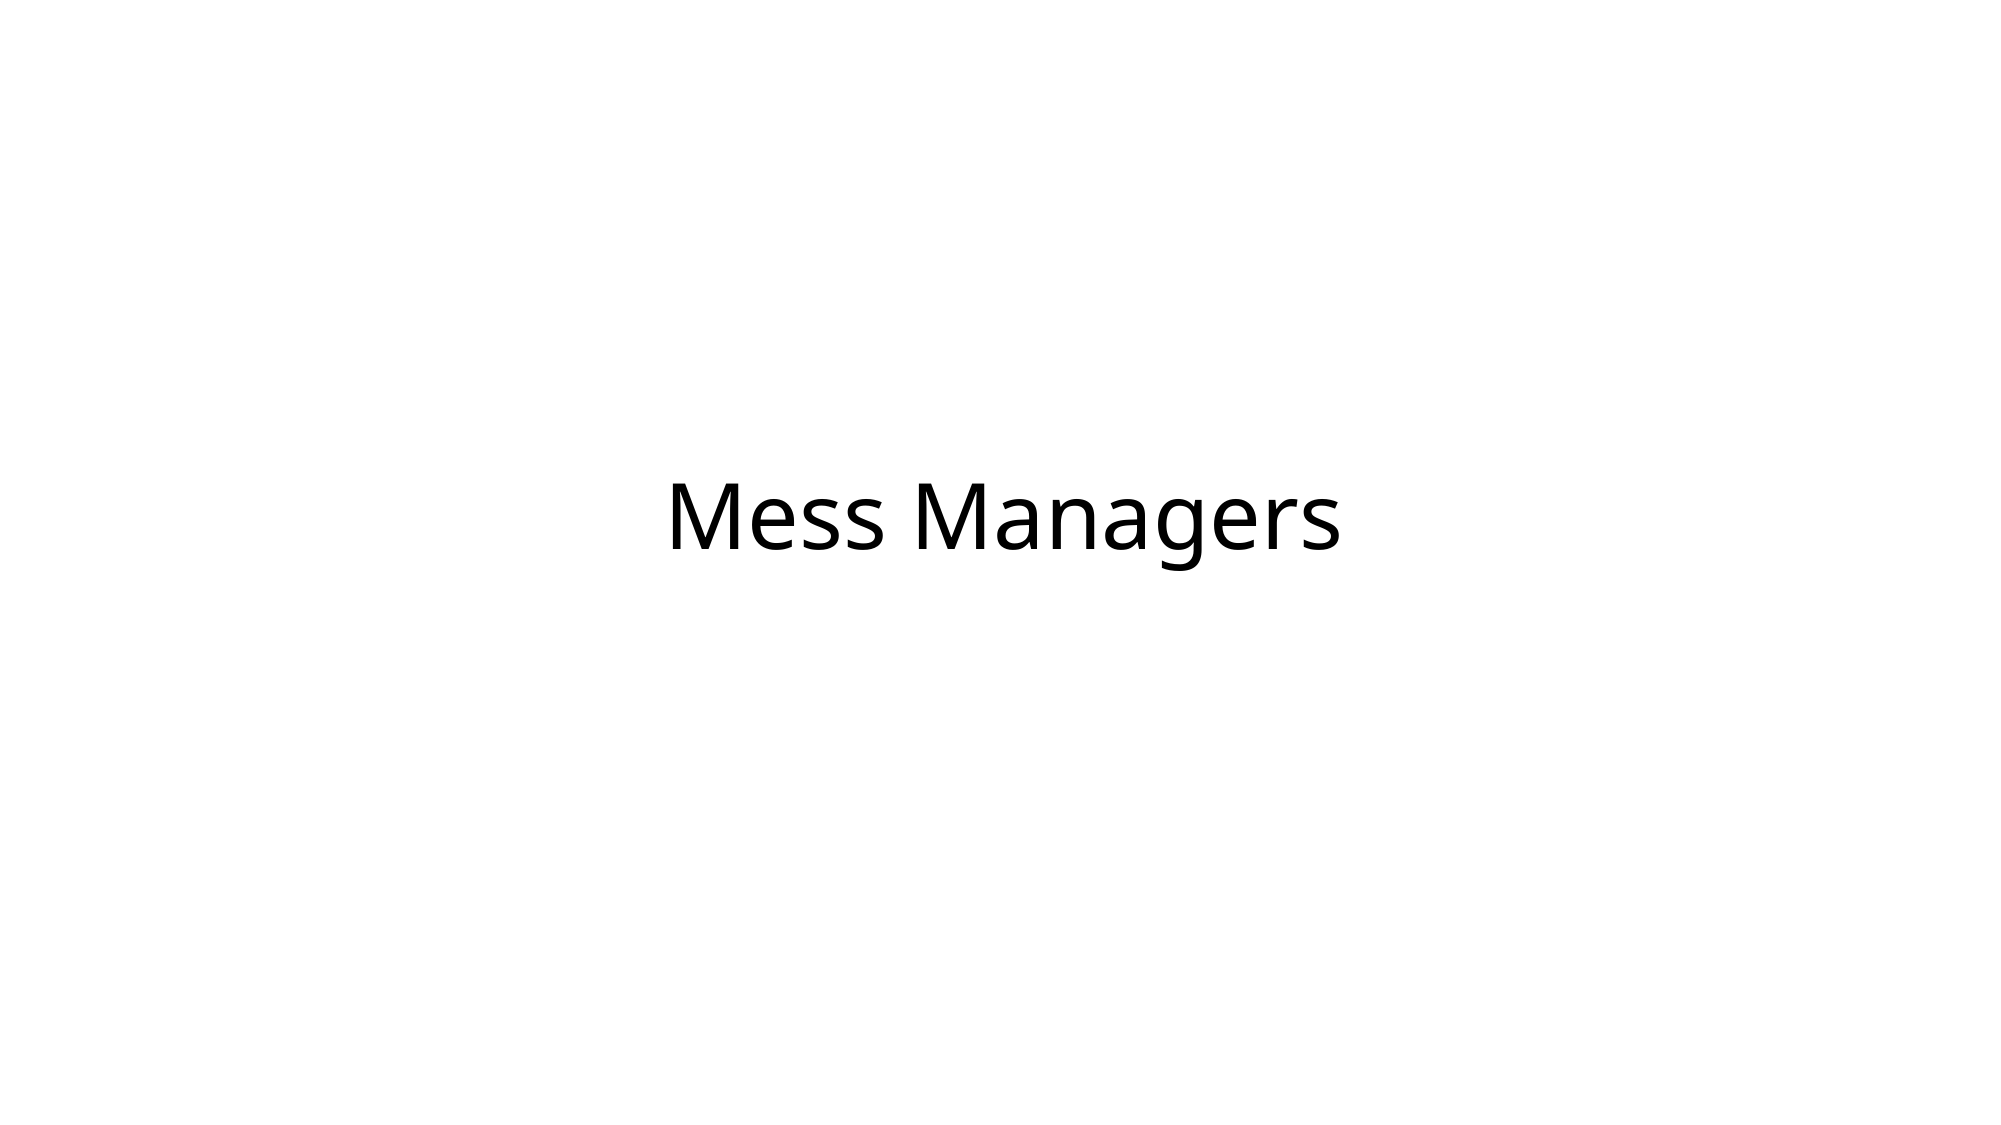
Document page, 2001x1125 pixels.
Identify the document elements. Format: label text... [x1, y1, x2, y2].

title Mess Managers [141, 411, 1867, 629]
